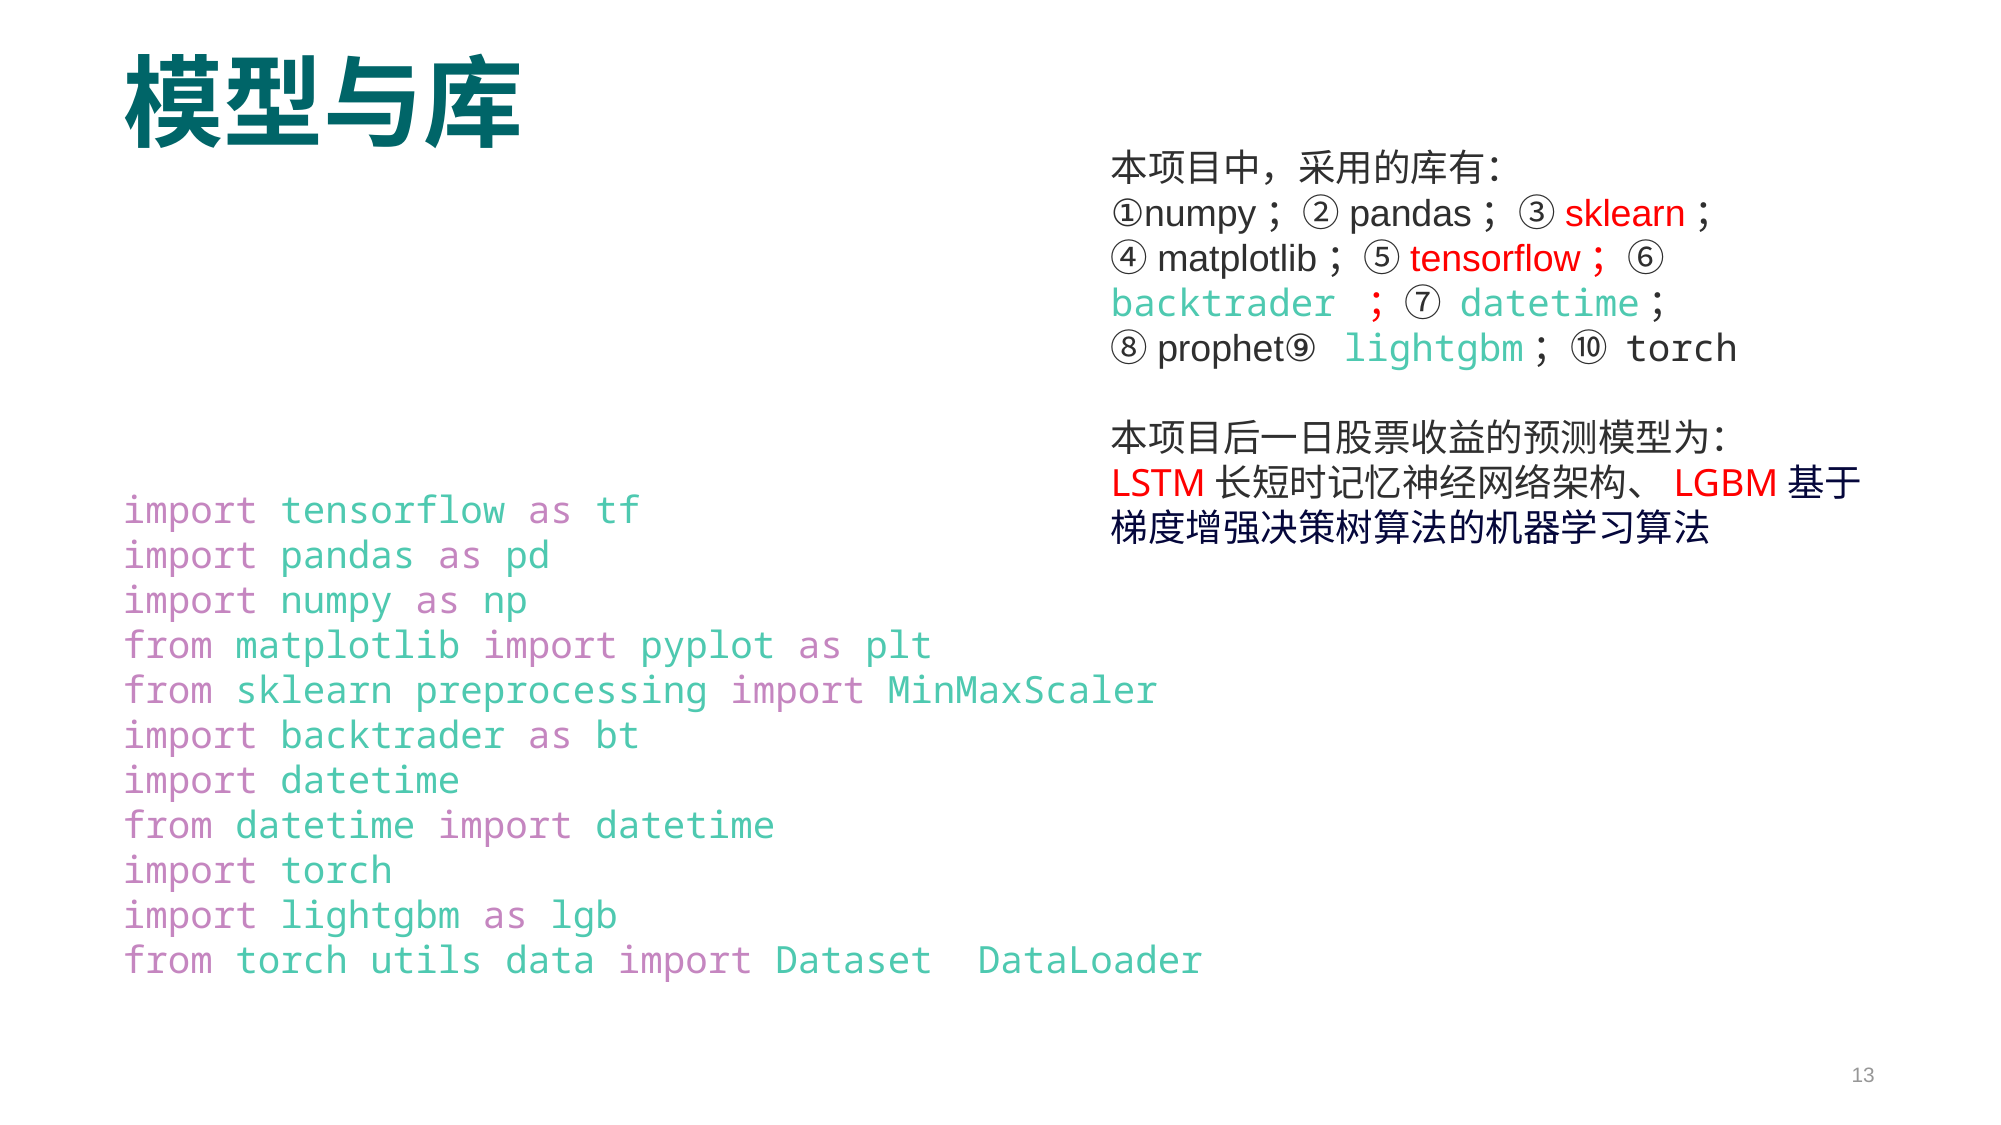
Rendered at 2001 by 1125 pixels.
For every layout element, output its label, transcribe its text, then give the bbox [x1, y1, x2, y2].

slide_number 13 [1452, 1056, 1890, 1092]
text_box 本项目中，采用的库有： ①numpy；②pandas；③sklearn；④matplotlib；⑤tensorflow；⑥ backtrader ；⑦ datetime；⑧prophet⑨ lightgbm；⑩ torch 本项目后一日股票收益的预测模型为： LSTM长短时记忆神经网络架构、LGBM基于梯度增强决策树算法的机器学习算法 [1096, 136, 1892, 557]
text_box import tensorflow as tf import pandas as pd import numpy as np from matplotlib import pyplot as plt from sklearn.preprocessing import MinMaxScaler import backtrader as bt import datetime from datetime import datetime import torch import lightgbm as lgb from torch.utils.data import Dataset, DataLoader [108, 478, 1690, 1078]
title 模型与库 [108, 0, 1890, 169]
